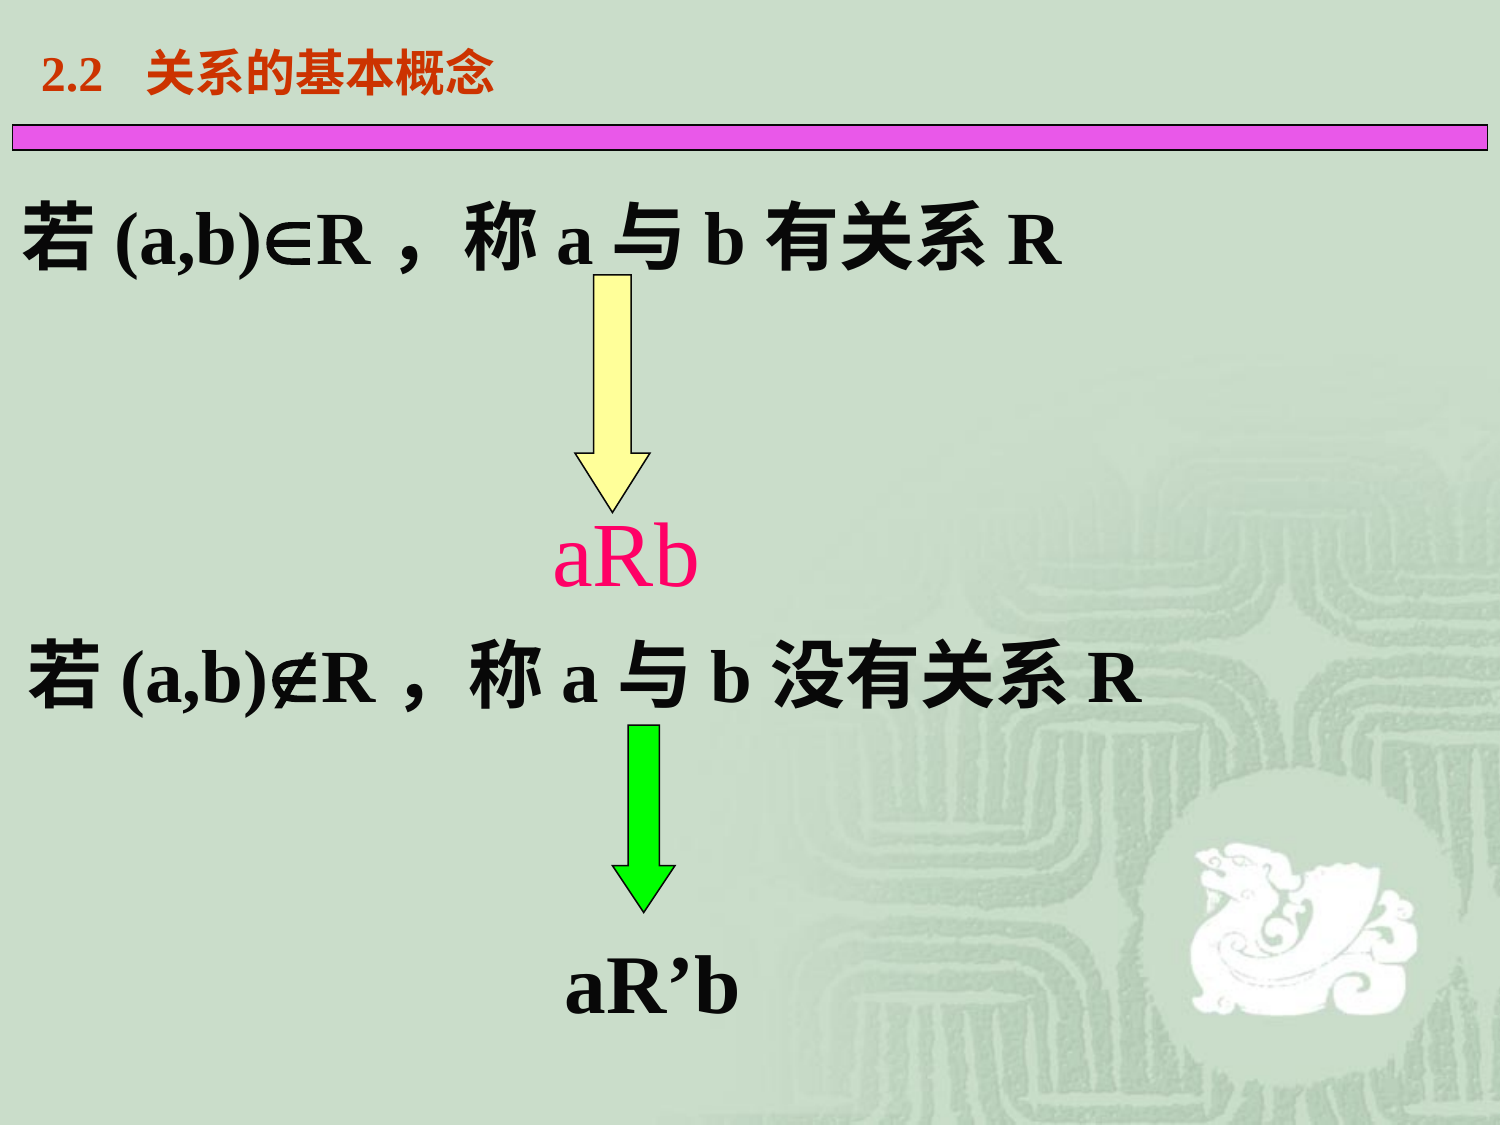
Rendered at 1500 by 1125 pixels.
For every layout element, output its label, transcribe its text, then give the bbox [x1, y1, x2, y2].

picture [0, 0, 1500, 1125]
text_box aR’b [550, 922, 756, 1038]
text_box [574, 274, 650, 487]
text_box aRb [537, 487, 716, 613]
text_box 2.2 关系的基本概念 [25, 34, 691, 110]
text_box [612, 725, 675, 913]
text_box 若(a,b)R，称a与b没有关系R [12, 619, 1188, 725]
text_box 若(a,b)R，称a与b有关系R [6, 137, 1500, 288]
text_box [12, 125, 1488, 137]
